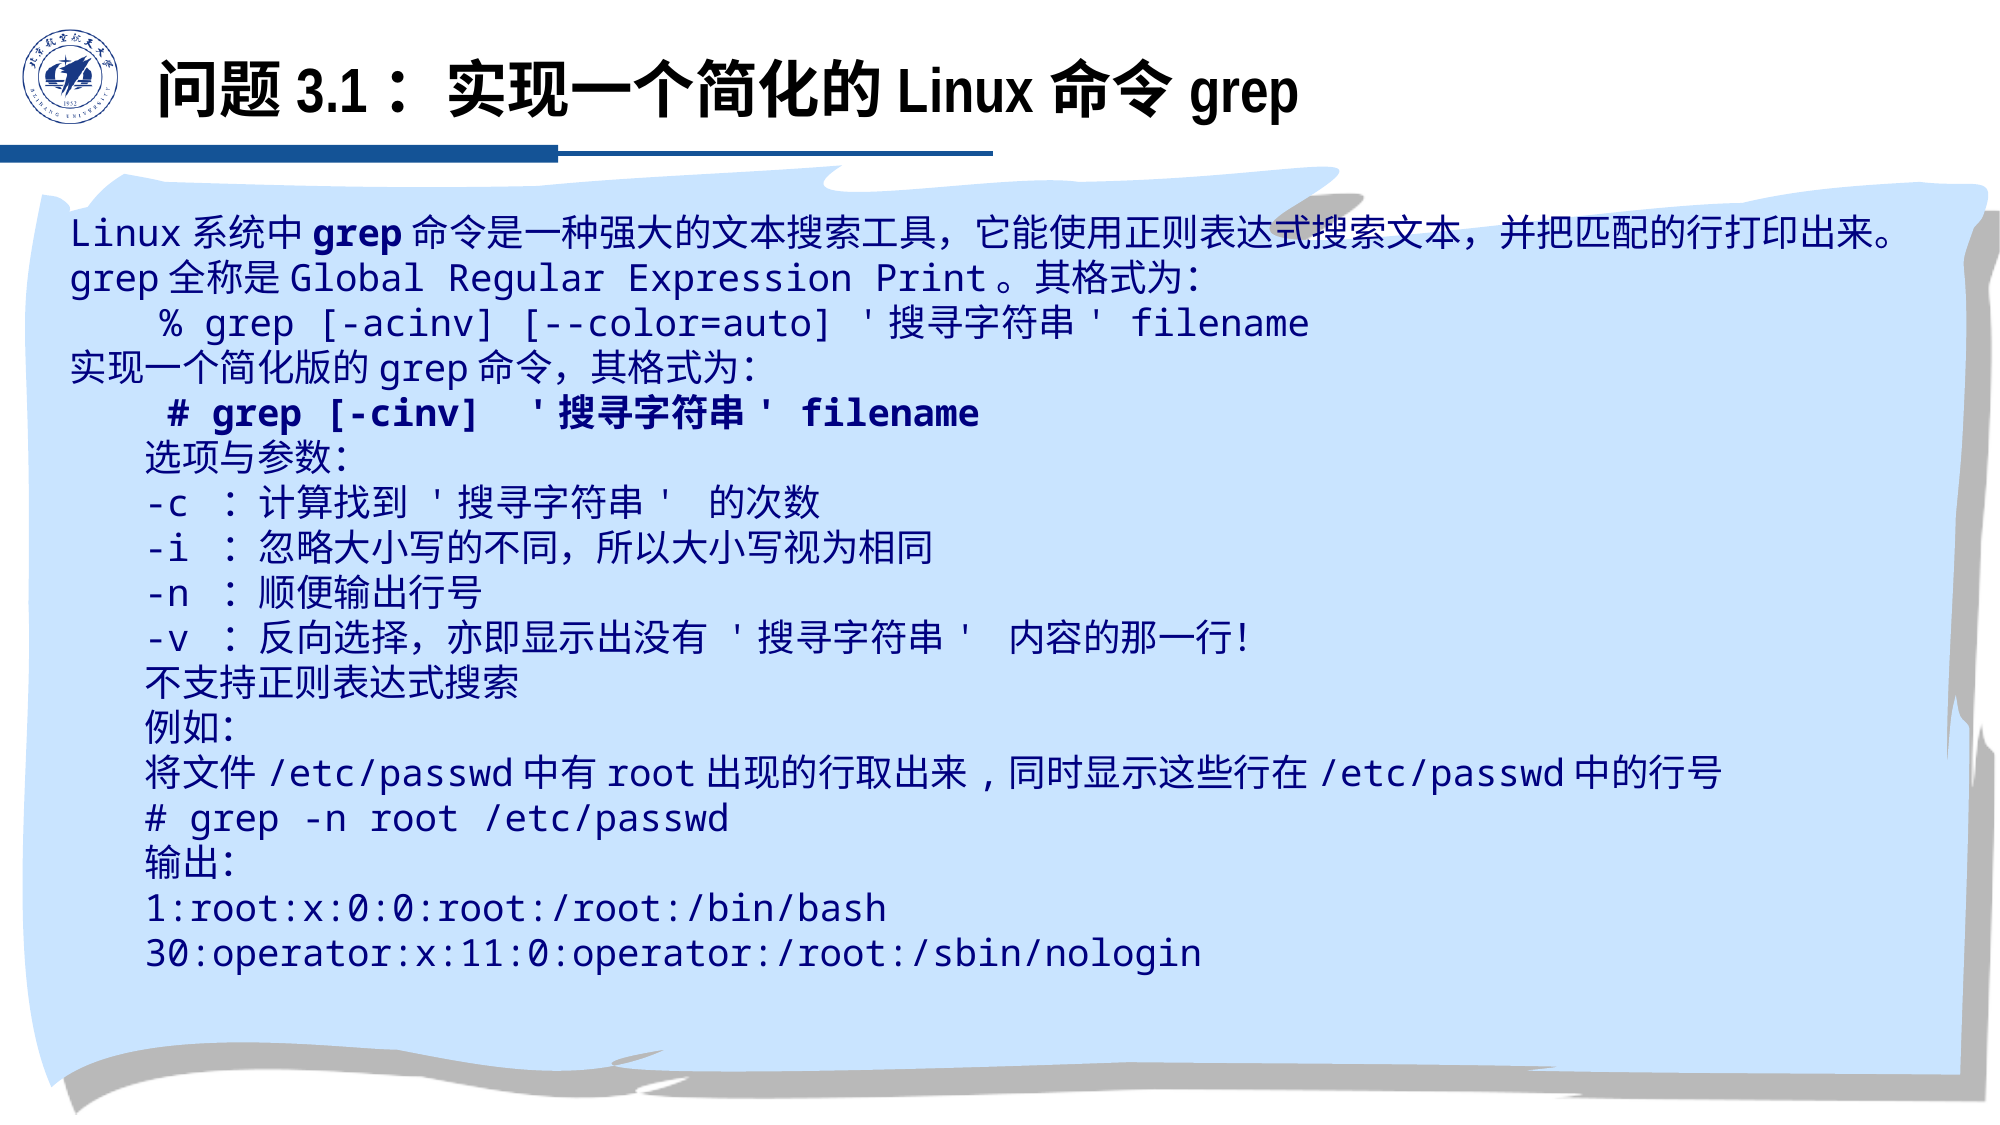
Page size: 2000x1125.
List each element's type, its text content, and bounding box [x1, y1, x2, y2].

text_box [0, 136, 2000, 1090]
picture [16, 23, 124, 130]
title 问题3.1：实现一个简化的Linux命令grep [141, 25, 1933, 134]
